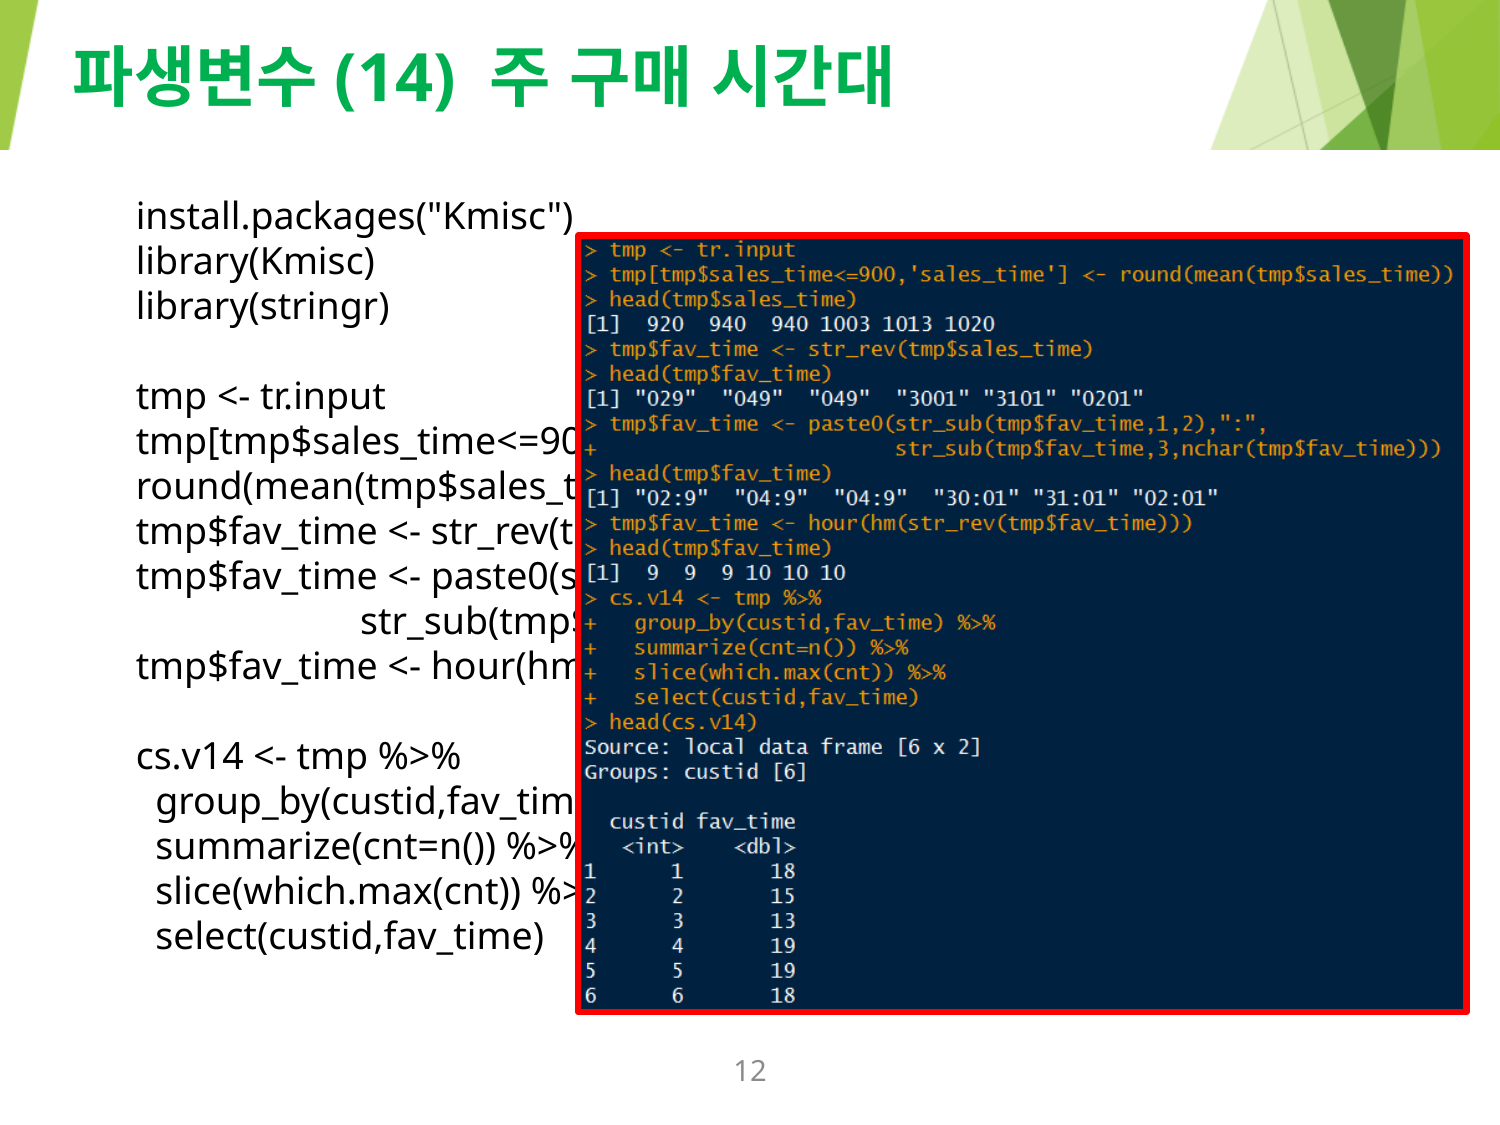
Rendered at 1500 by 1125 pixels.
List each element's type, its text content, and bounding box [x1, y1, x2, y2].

picture [0, 0, 1500, 150]
picture [581, 238, 1464, 1009]
slide_number 12 [581, 1042, 919, 1103]
text_box install.packages("Kmisc") library(Kmisc) library(stringr) tmp <- tr.input tmp[tmp$sales_time<=900,'sales_time'] <- round(mean(tmp$sales_time)) tmp$fav_time <- str_rev(tmp$sales_time) tmp$fav_time <- paste0(str_sub(tmp$fav_time,1,2),":", str_sub(tmp$fav_time,3,nchar(tmp$fav_time))) tmp$fav_time <- hour(hm(str_rev(tmp$fav_time))) cs.v14 <- tmp %>% group_by(custid,fav_time) %>% summarize(cnt=n()) %>% slice(which.max(cnt)) %>% select(custid,fav_time) [121, 184, 1406, 965]
